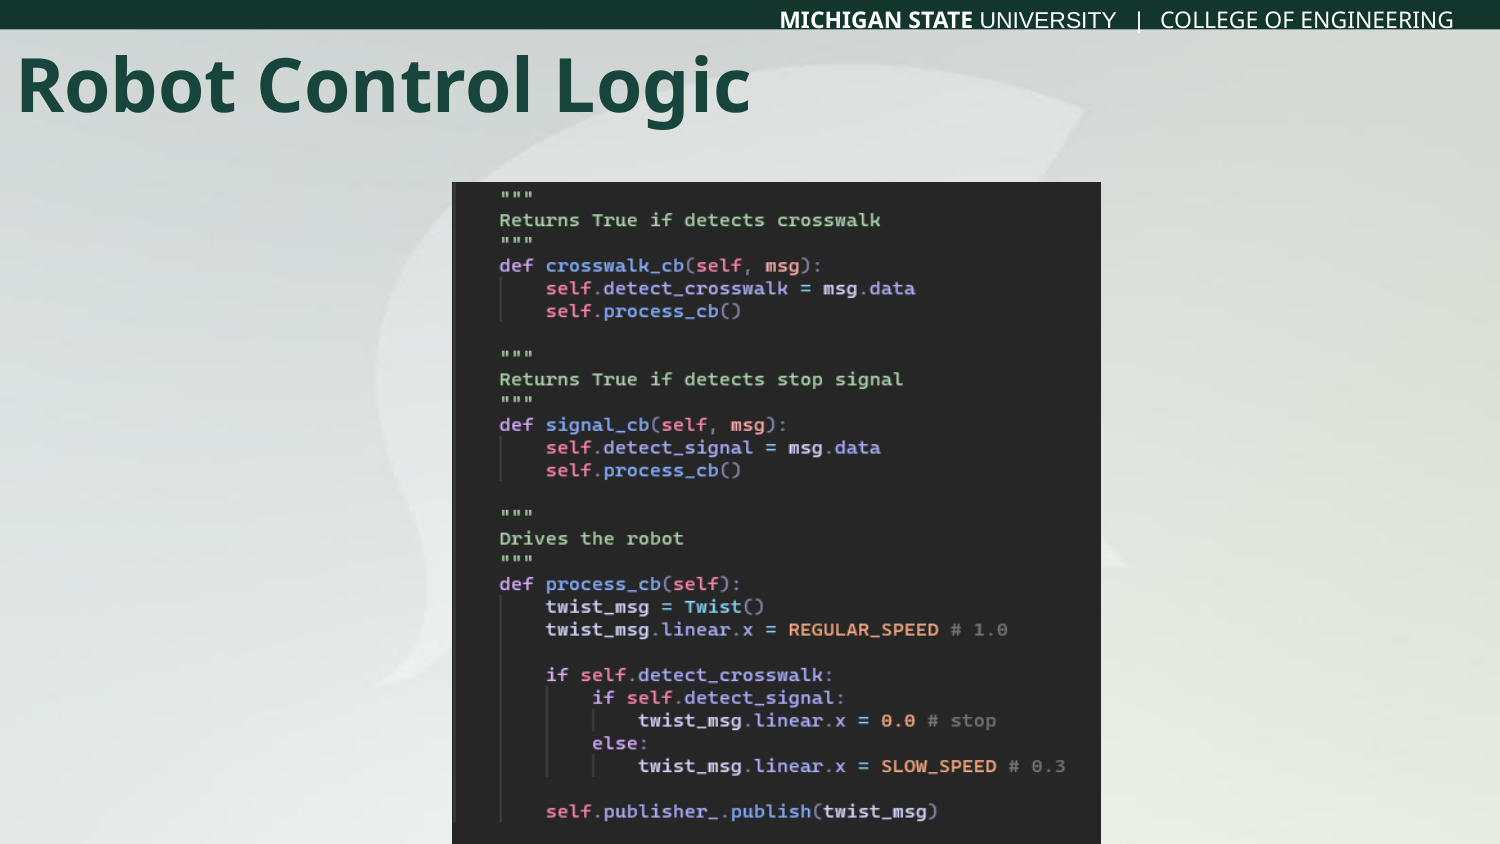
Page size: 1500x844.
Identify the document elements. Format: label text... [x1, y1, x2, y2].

title Robot Control Logic [0, 30, 1275, 191]
picture [0, 30, 1500, 844]
